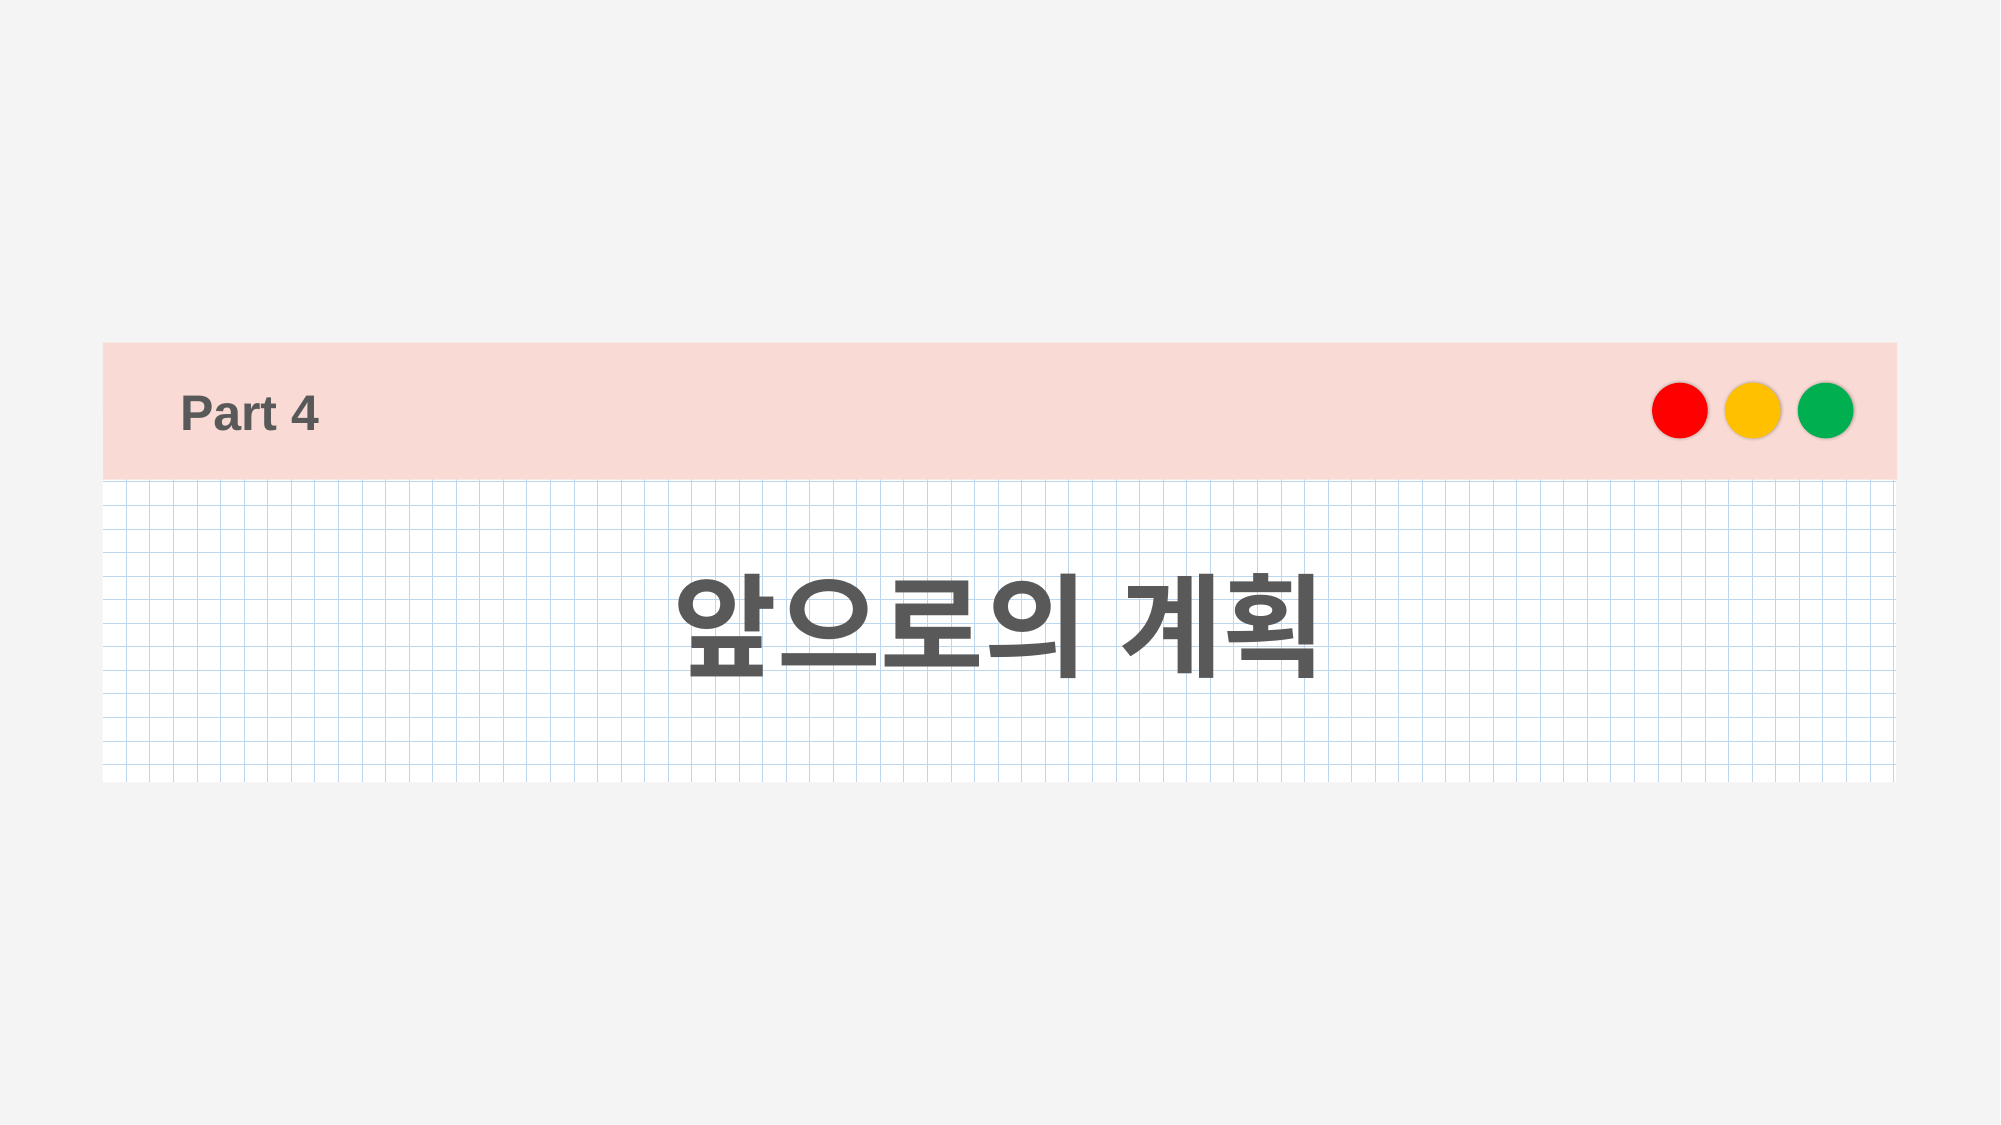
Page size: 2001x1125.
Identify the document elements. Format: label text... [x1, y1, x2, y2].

text_box Part 4 [165, 373, 334, 448]
text_box [102, 481, 1897, 783]
text_box 앞으로의 계획 [658, 548, 1342, 698]
text_box [1651, 381, 1709, 440]
text_box [1796, 381, 1855, 440]
text_box [1723, 381, 1782, 440]
text_box [102, 341, 1898, 481]
